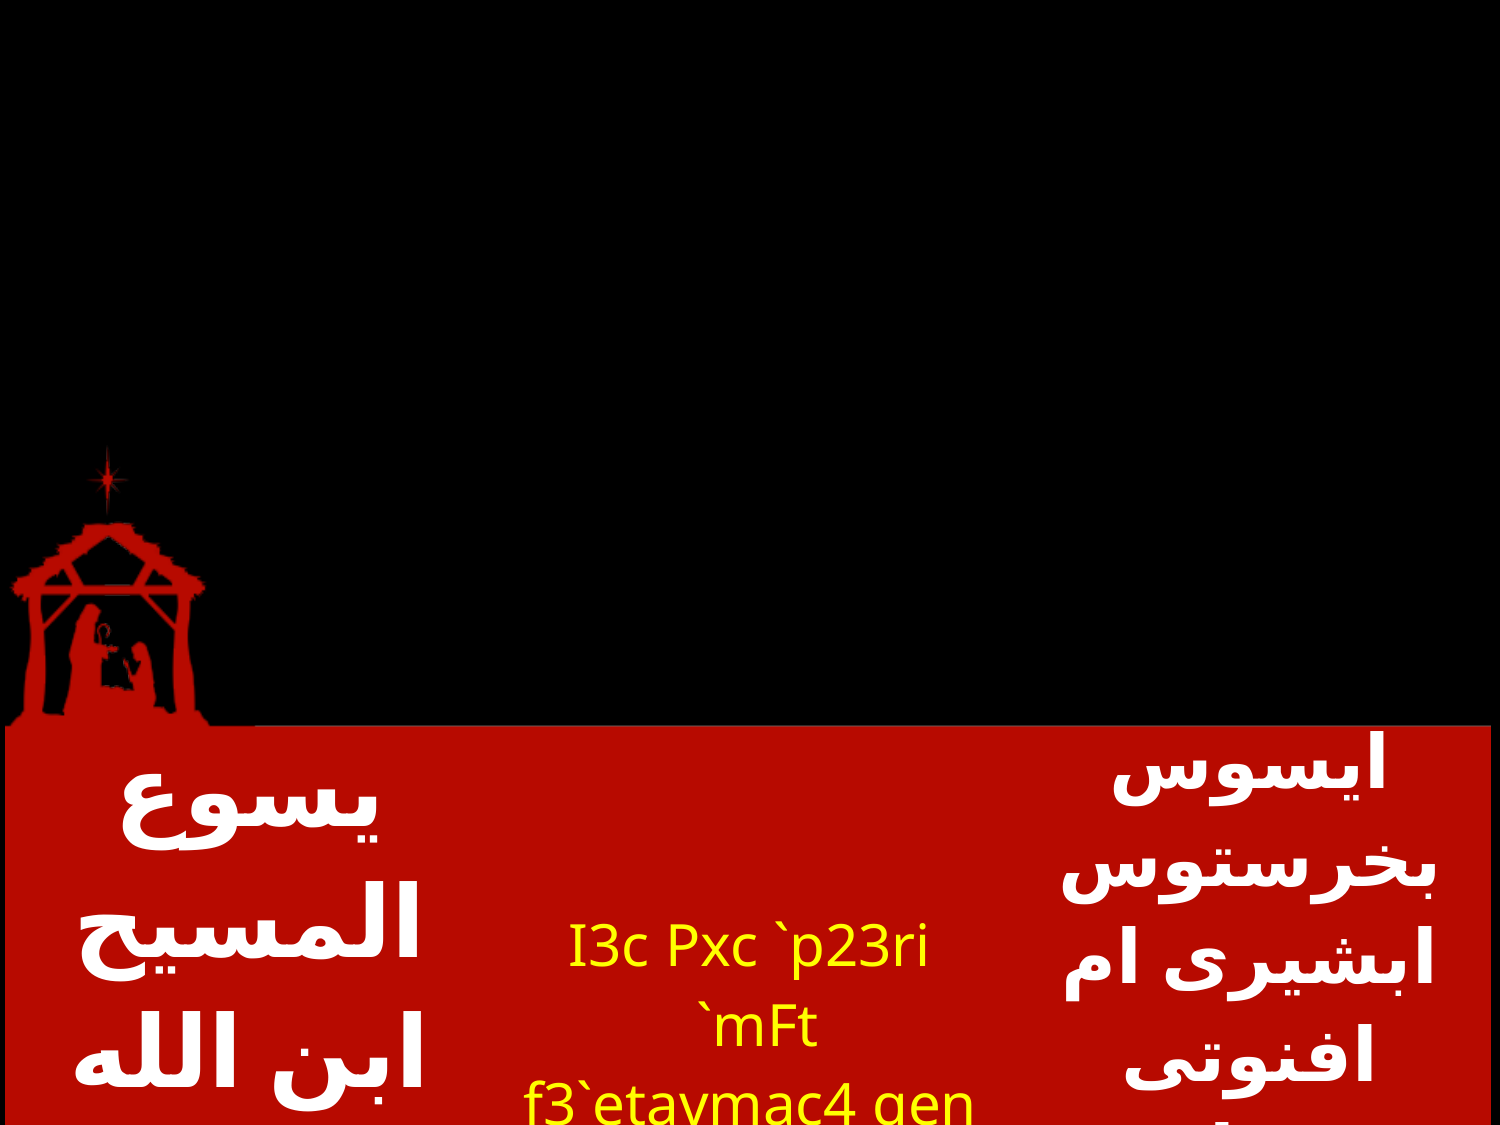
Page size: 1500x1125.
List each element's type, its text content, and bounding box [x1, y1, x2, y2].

table_header يسوع المسيح ابن الله ولد فى بيت لحم [0, 713, 500, 1125]
table_header ايسوس بخرستوس ابشيرى ام افنوتى فيئتاف ماسف خين بيت ليئم [1000, 713, 1500, 1125]
table_header I3c Pxc `p23ri `mFt f3`etavmac4 qen b30leem [500, 713, 1000, 1125]
picture [5, 326, 1491, 713]
